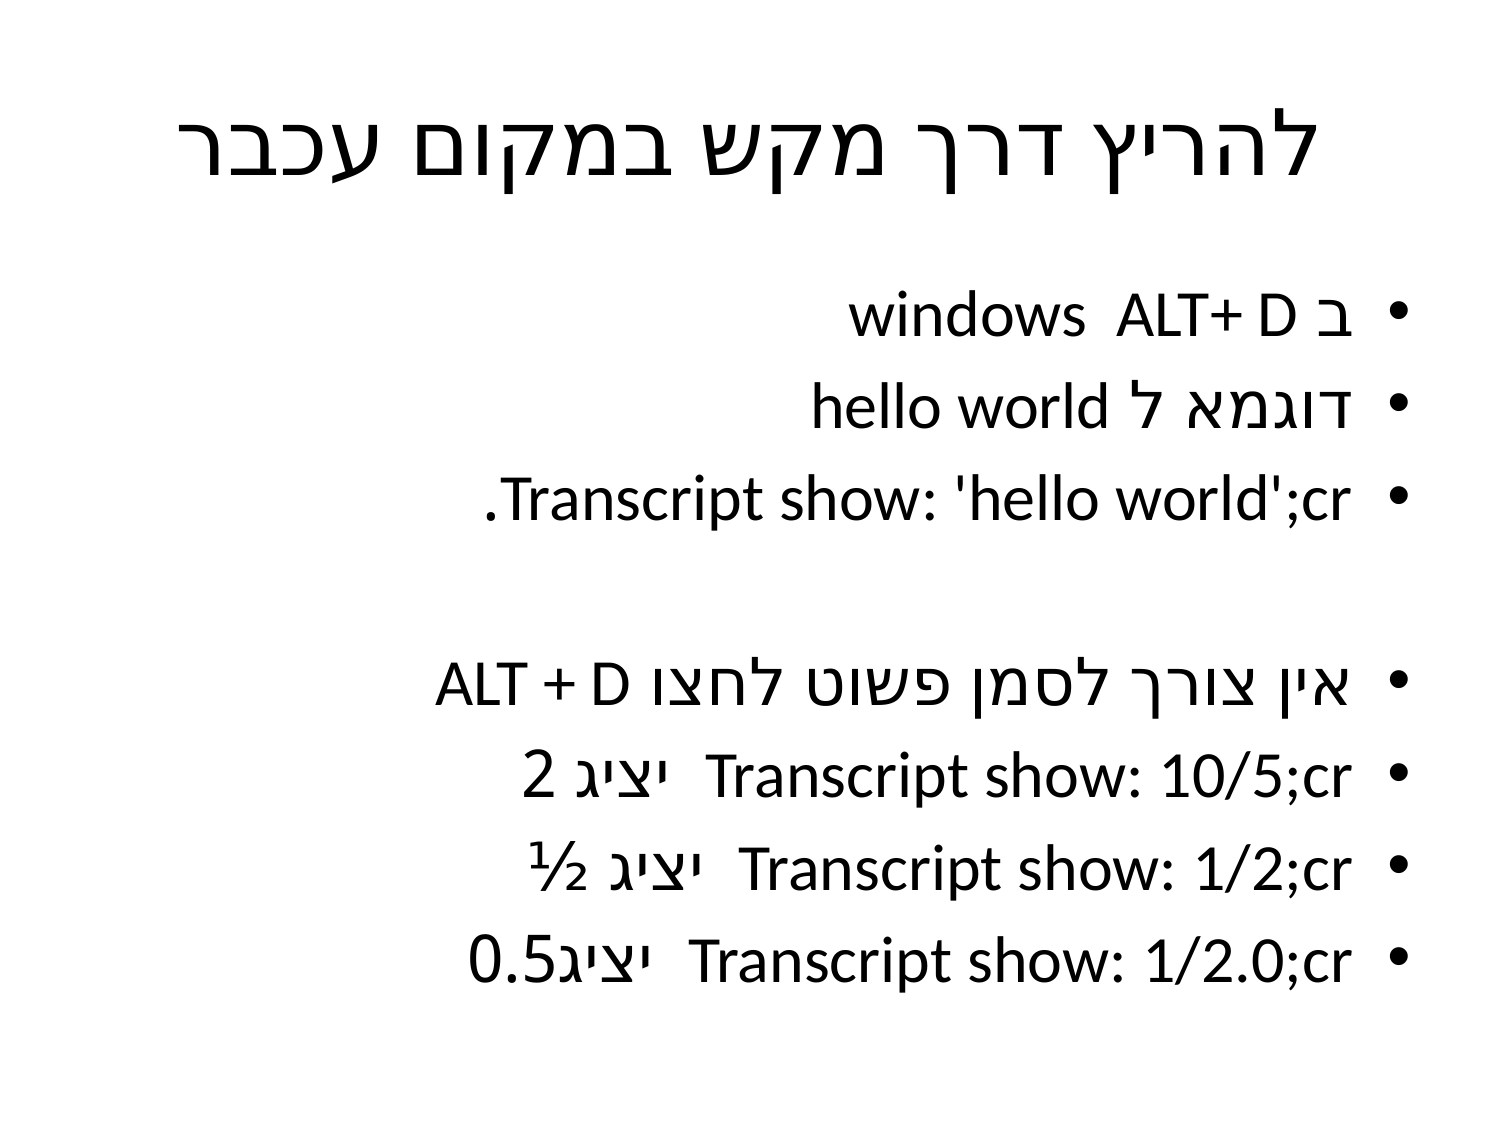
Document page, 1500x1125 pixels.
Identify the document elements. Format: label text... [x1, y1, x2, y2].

title להריץ דרך מקש במקום עכבר [75, 45, 1425, 233]
list ב windows ALT+ D דוגמא ל hello world Transcript show: 'hello world';cr. אין צורך לסמן פשוט לחצו ALT + D Transcript show: 10/5;cr יציג 2 Transcript show: 1/2;cr יציג ½ Transcript show: 1/2.0;cr יציג0.5 [75, 262, 1425, 1005]
